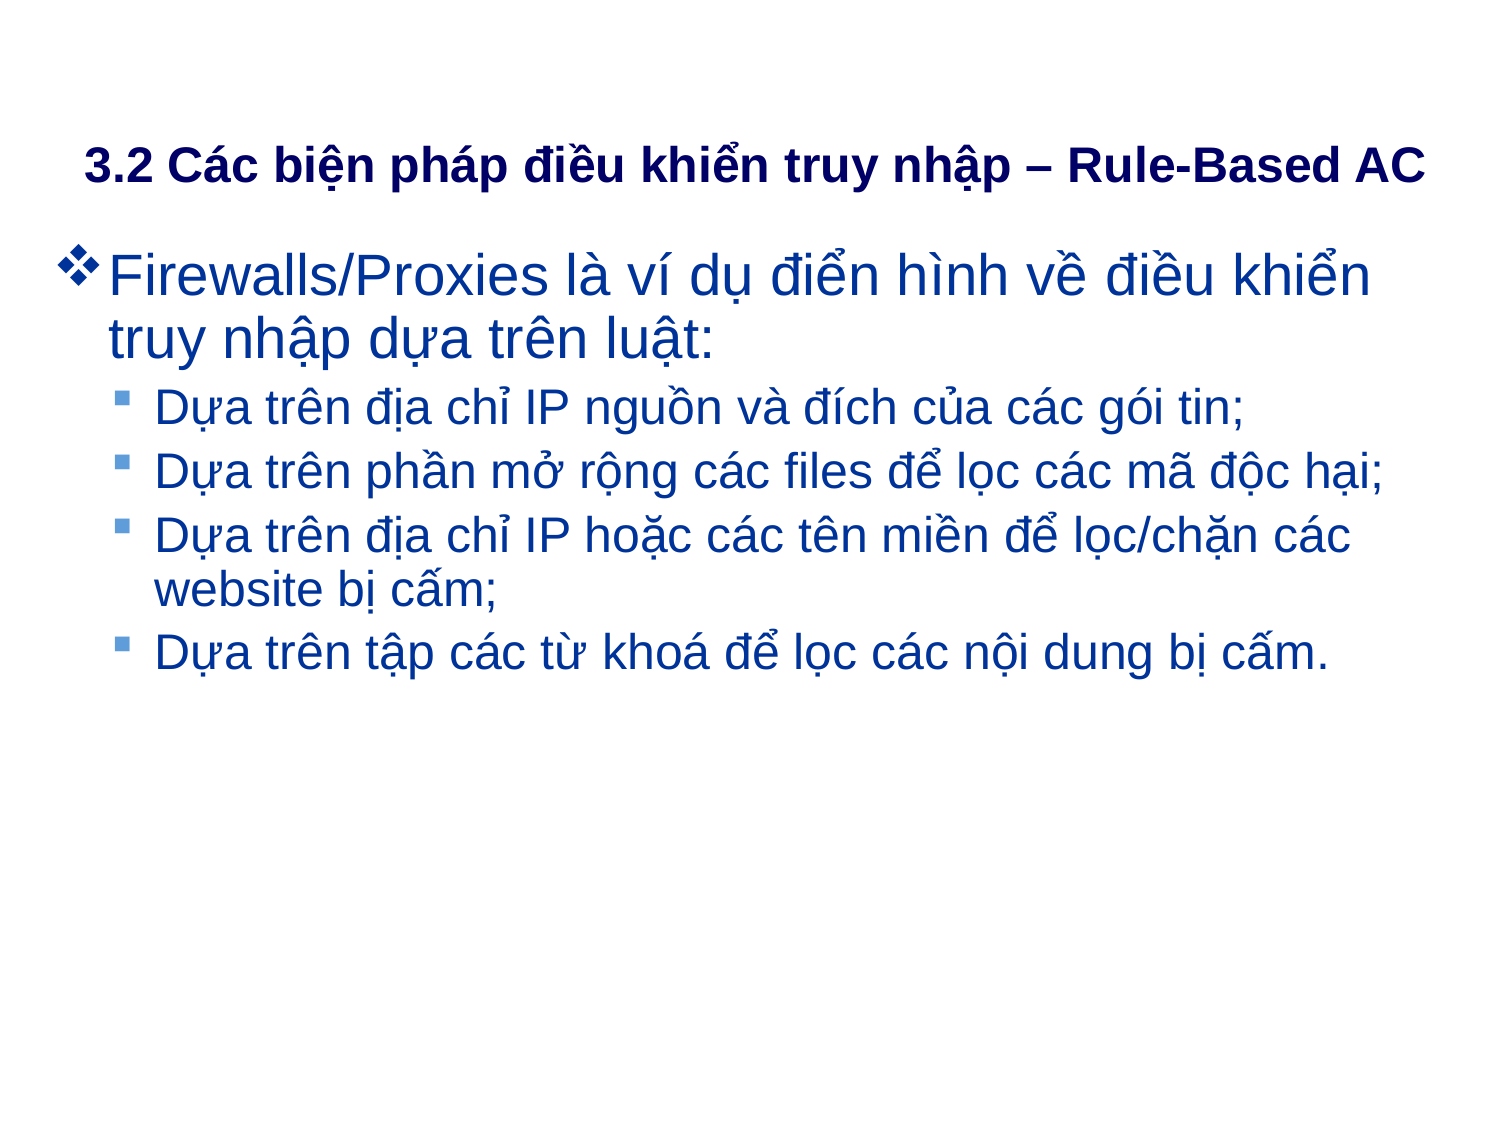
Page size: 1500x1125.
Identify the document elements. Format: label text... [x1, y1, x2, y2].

list Firewalls/Proxies là ví dụ điển hình về điều khiển truy nhập dựa trên luật: Dựa trên địa chỉ IP nguồn và đích của các gói tin; Dựa trên phần mở rộng các files để lọc các mã độc hại; Dựa trên địa chỉ IP hoặc các tên miền để lọc/chặn các website bị cấm; Dựa trên tập các từ khoá để lọc các nội dung bị cấm. [37, 237, 1463, 1005]
title 3.2 Các biện pháp điều khiển truy nhập – Rule-Based AC [37, 125, 1474, 211]
